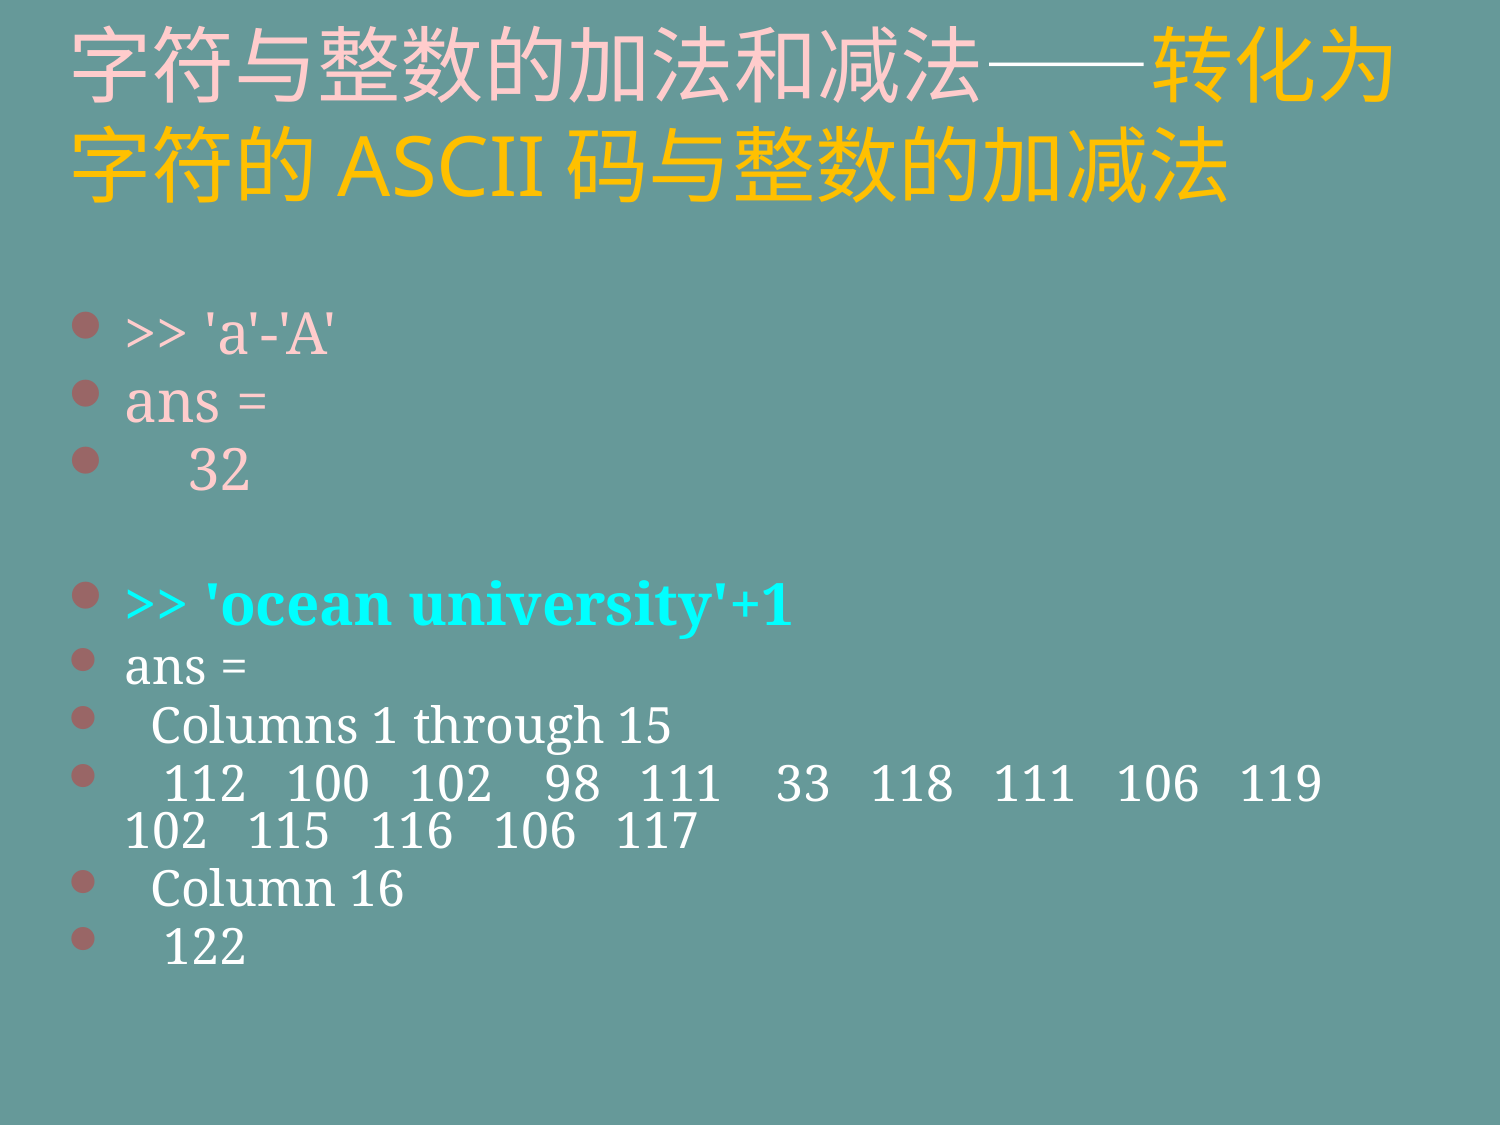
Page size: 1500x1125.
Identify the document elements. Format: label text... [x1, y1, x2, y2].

title 字符与整数的加法和减法——转化为字符的ASCII码与整数的加减法 [53, 19, 1455, 207]
list >> 'a'-'A' ans = 32 >> 'ocean university'+1 ans = Columns 1 through 15 112 100 102 98 111 33 118 111 106 119 102 115 116 106 117 Column 16 122 [53, 302, 1455, 1052]
